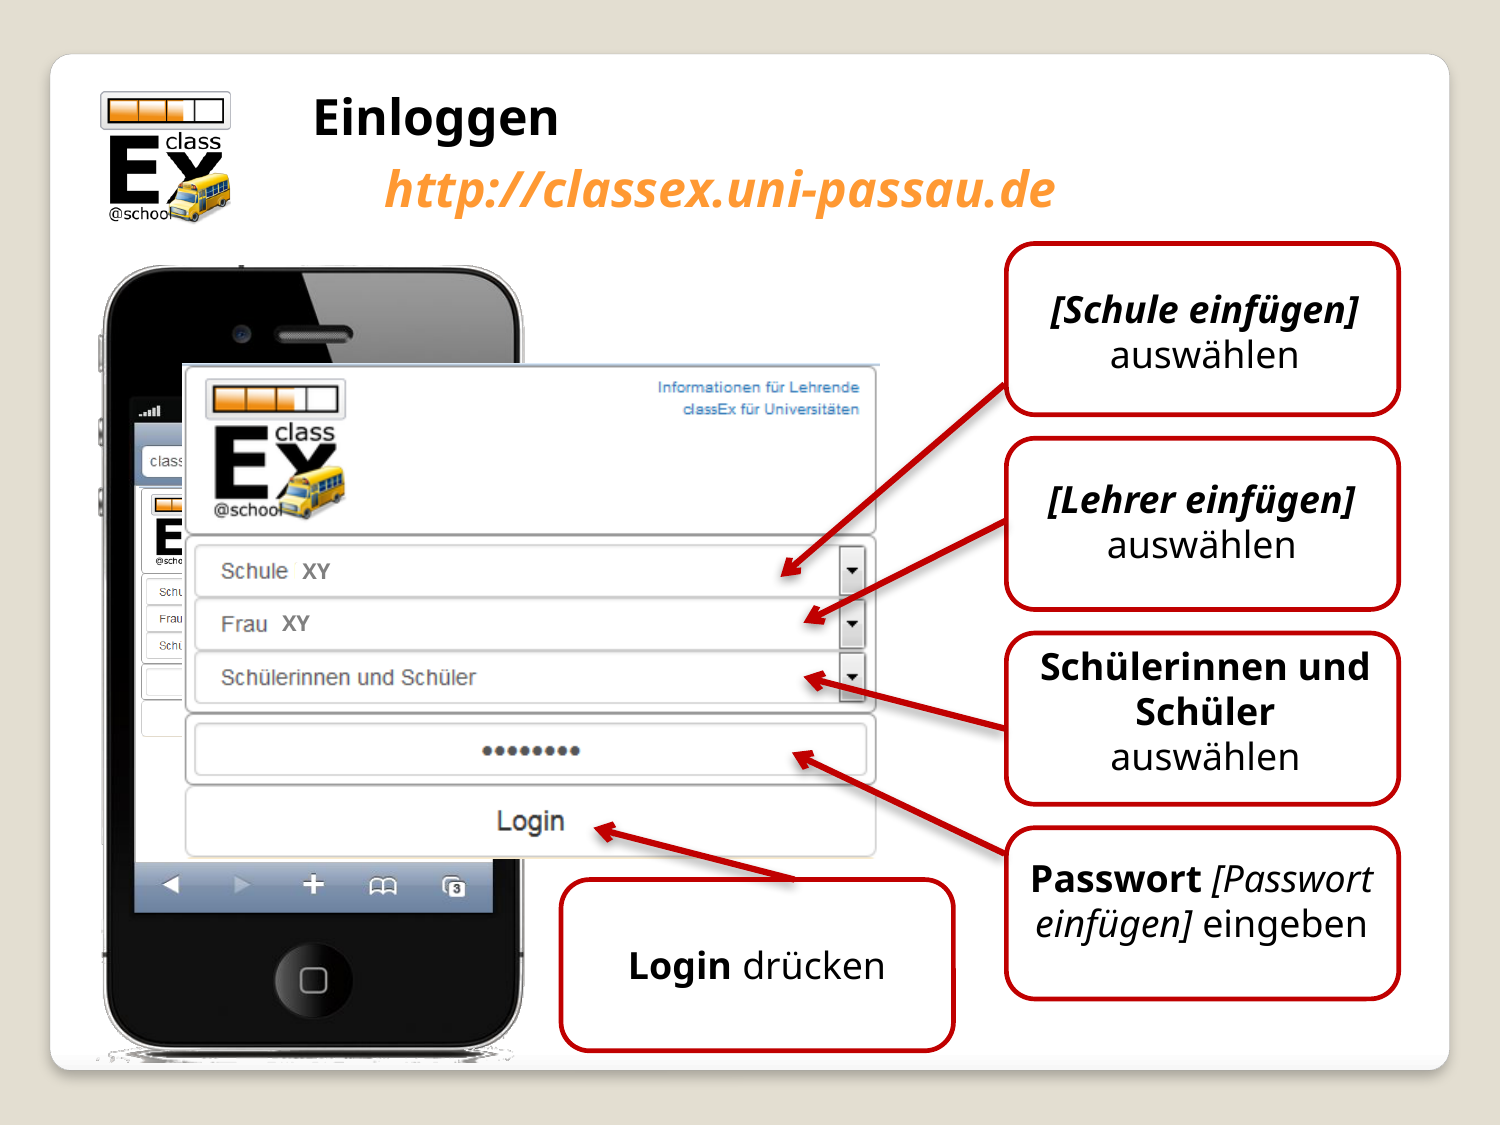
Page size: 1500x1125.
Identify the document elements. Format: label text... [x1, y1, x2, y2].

text_box [1002, 953, 1403, 1003]
text_box Einloggen [297, 78, 1148, 153]
text_box [1008, 383, 1403, 419]
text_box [791, 752, 1005, 854]
text_box [1002, 239, 1403, 278]
text_box http://classex.uni-passau.de [196, 150, 1247, 244]
picture [795, 854, 880, 860]
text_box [593, 827, 795, 880]
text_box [803, 676, 1005, 729]
text_box [1013, 824, 1401, 847]
text_box [1014, 573, 1403, 613]
text_box [557, 876, 957, 1055]
text_box Schülerinnen und Schüler auswählen [1023, 635, 1388, 786]
text_box Passwort [Passwort einfügen] eingeben [991, 847, 1412, 953]
text_box [Lehrer einfügen] auswählen [1012, 468, 1428, 573]
text_box [Schule einfügen] auswählen [979, 278, 1431, 383]
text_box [780, 383, 1005, 578]
picture [100, 91, 231, 225]
picture [93, 264, 880, 1064]
text_box [1012, 434, 1403, 468]
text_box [803, 520, 1007, 624]
text_box [1002, 629, 1403, 808]
text_box Login drücken [574, 934, 940, 995]
